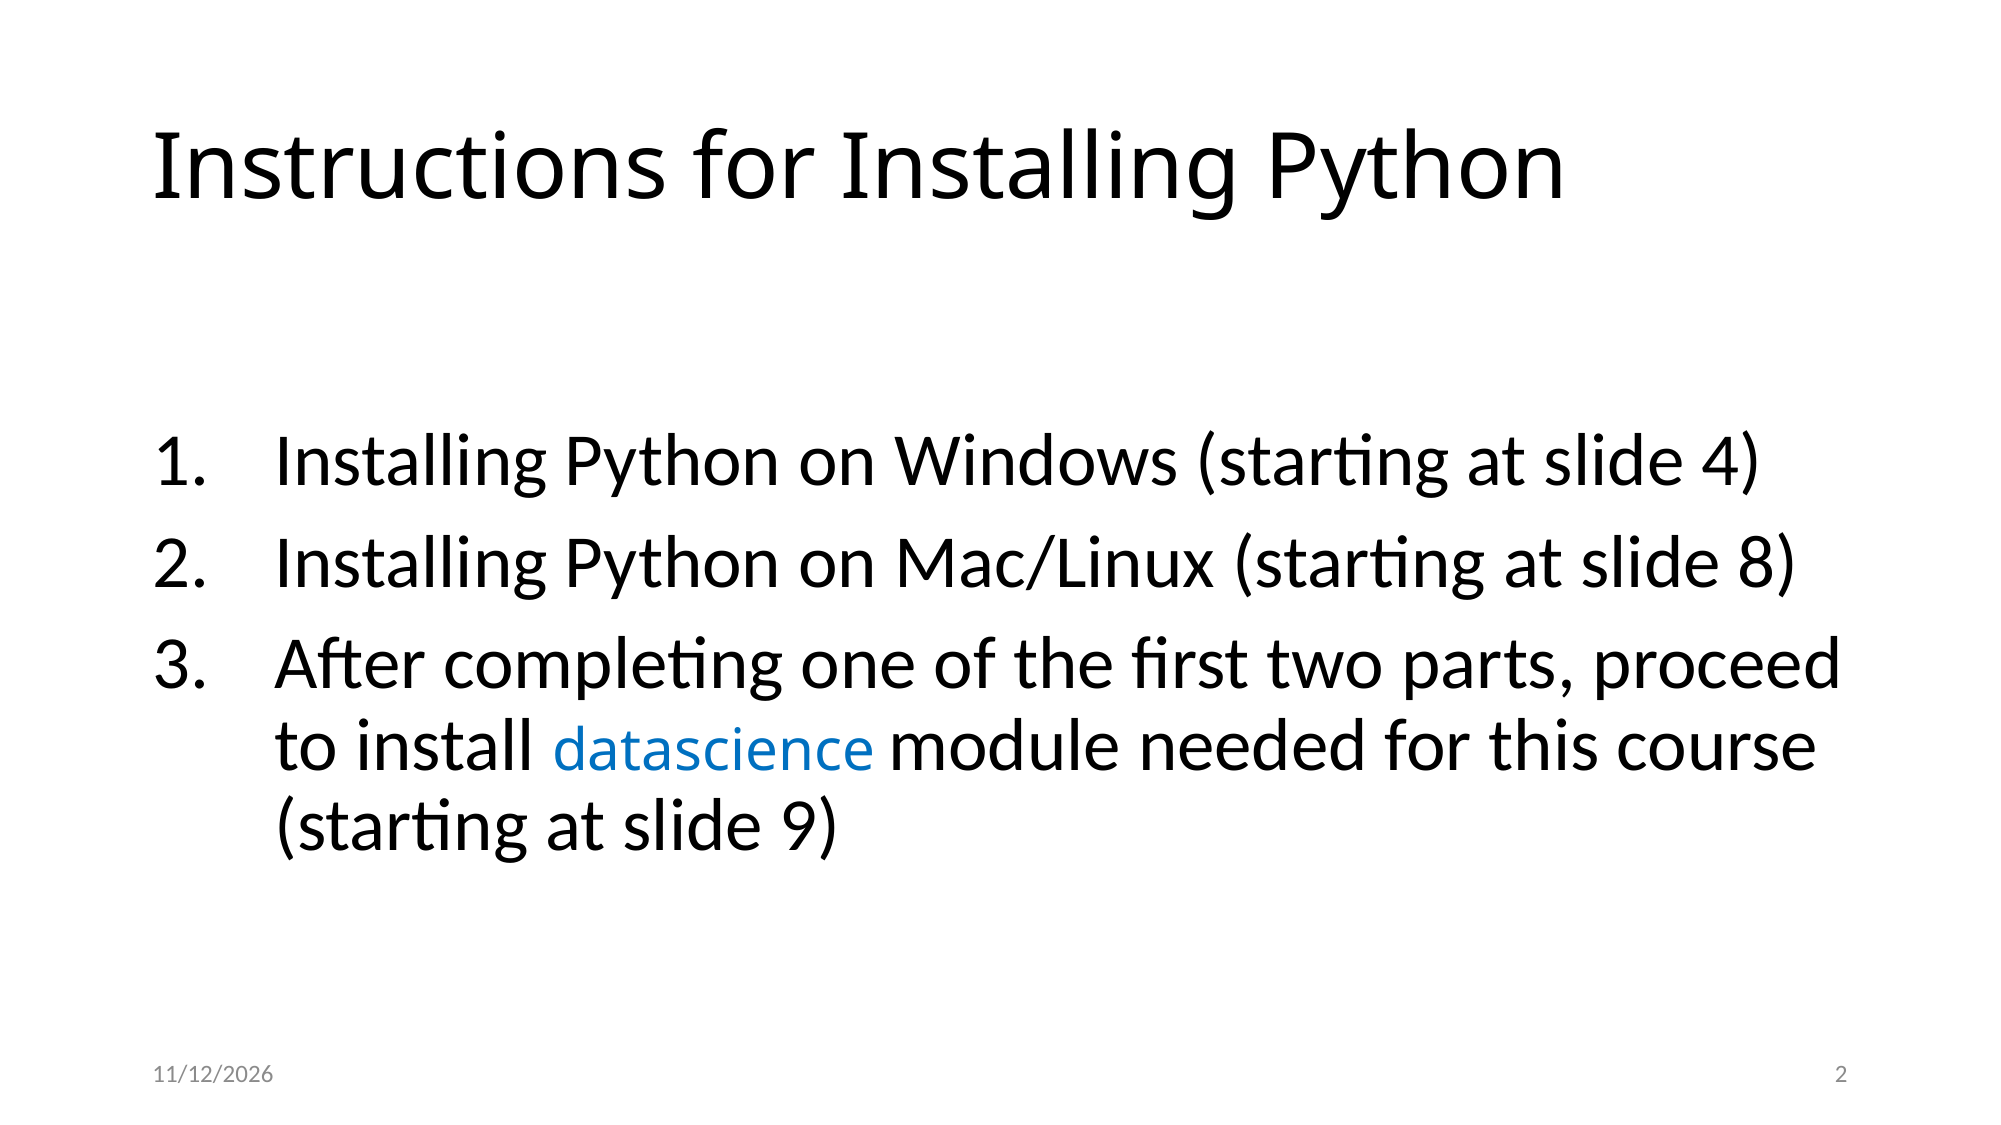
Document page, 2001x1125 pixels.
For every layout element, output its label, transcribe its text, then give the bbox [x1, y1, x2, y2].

slide_number 2 [1412, 1042, 1863, 1103]
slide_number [137, 1042, 588, 1103]
title Instructions for Installing Python [137, 59, 1863, 278]
list Installing Python on Windows (starting at slide 4) Installing Python on Mac/Linux (starting at slide 8) After completing one of the first two parts, proceed to install datascience module needed for this course (starting at slide 9) [137, 413, 1863, 970]
